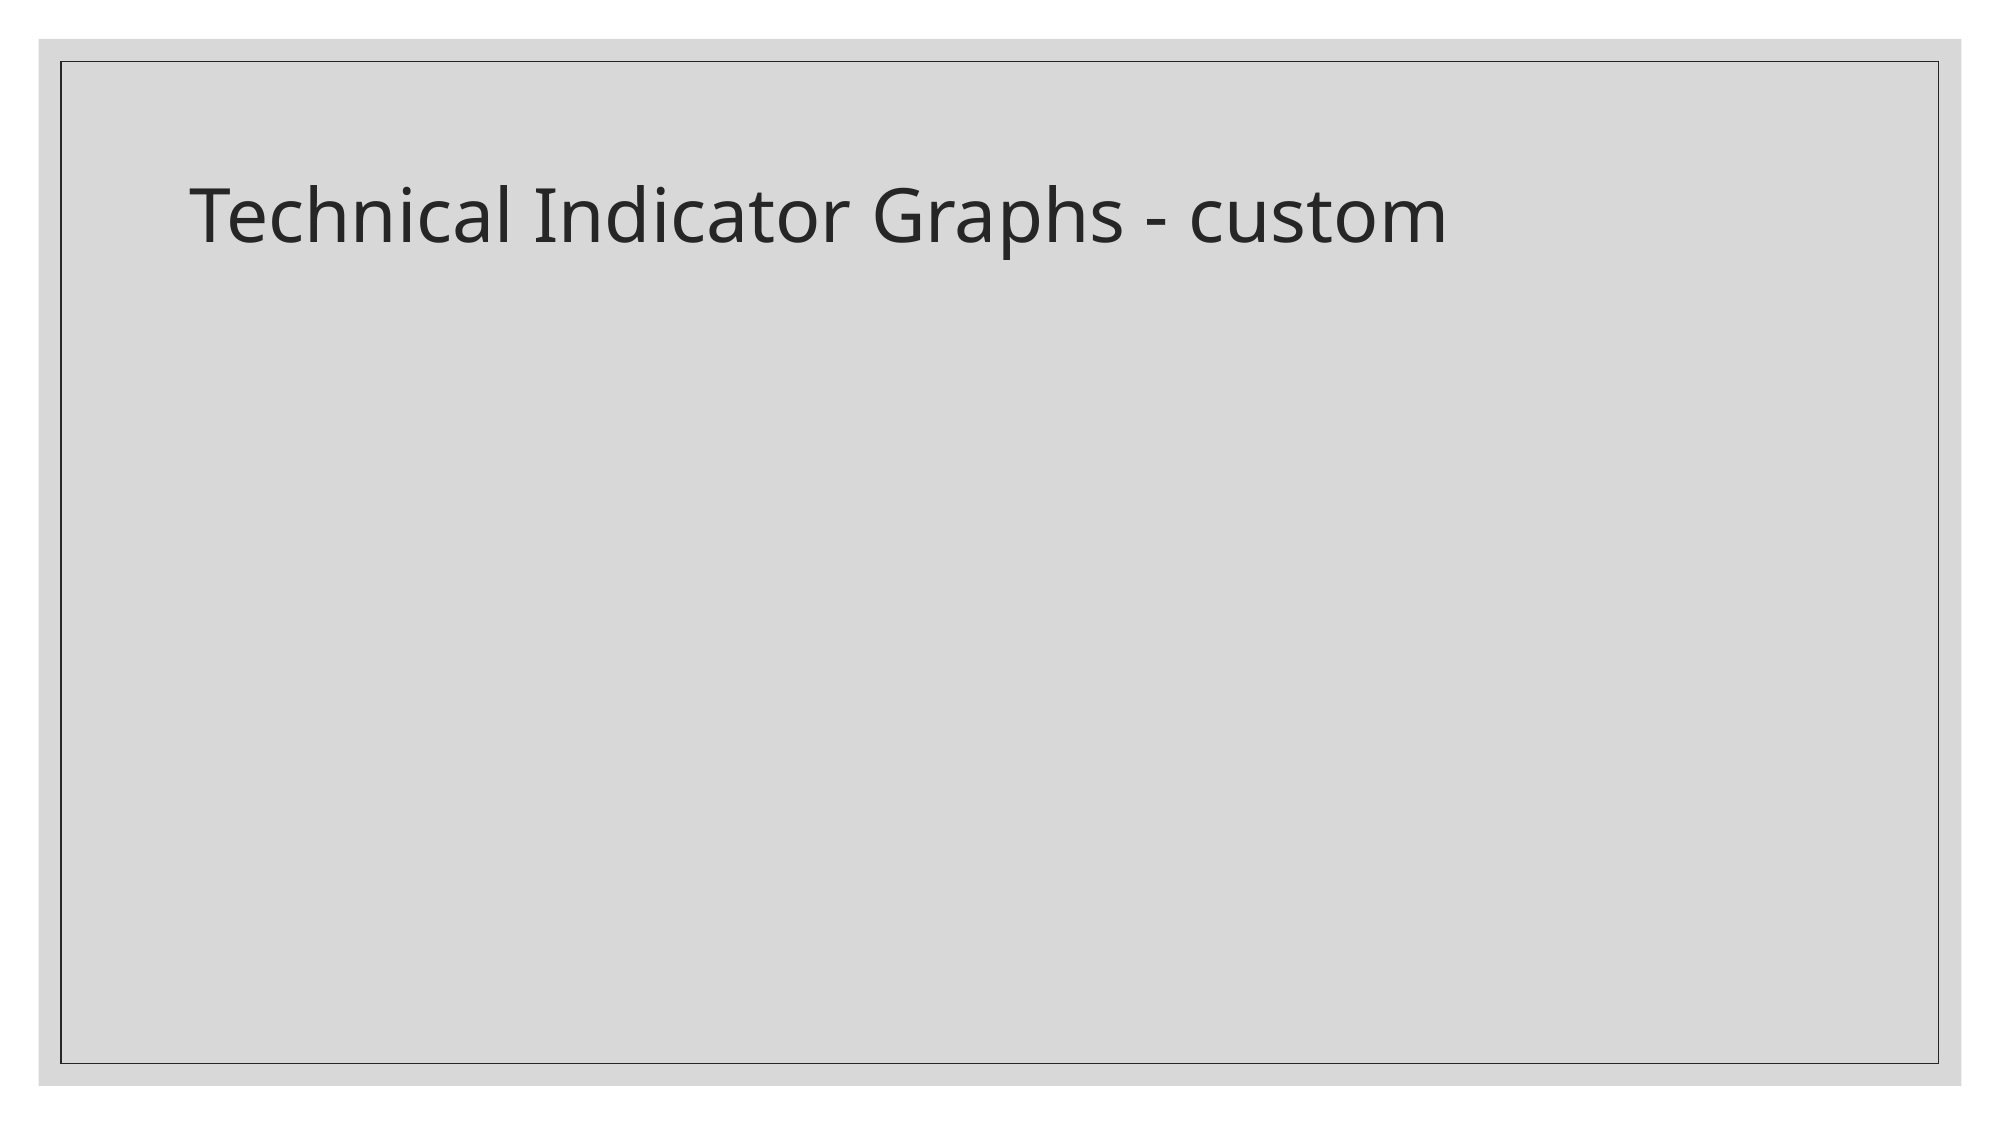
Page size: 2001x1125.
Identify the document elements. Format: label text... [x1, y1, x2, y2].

title Technical Indicator Graphs - custom [174, 105, 1825, 331]
